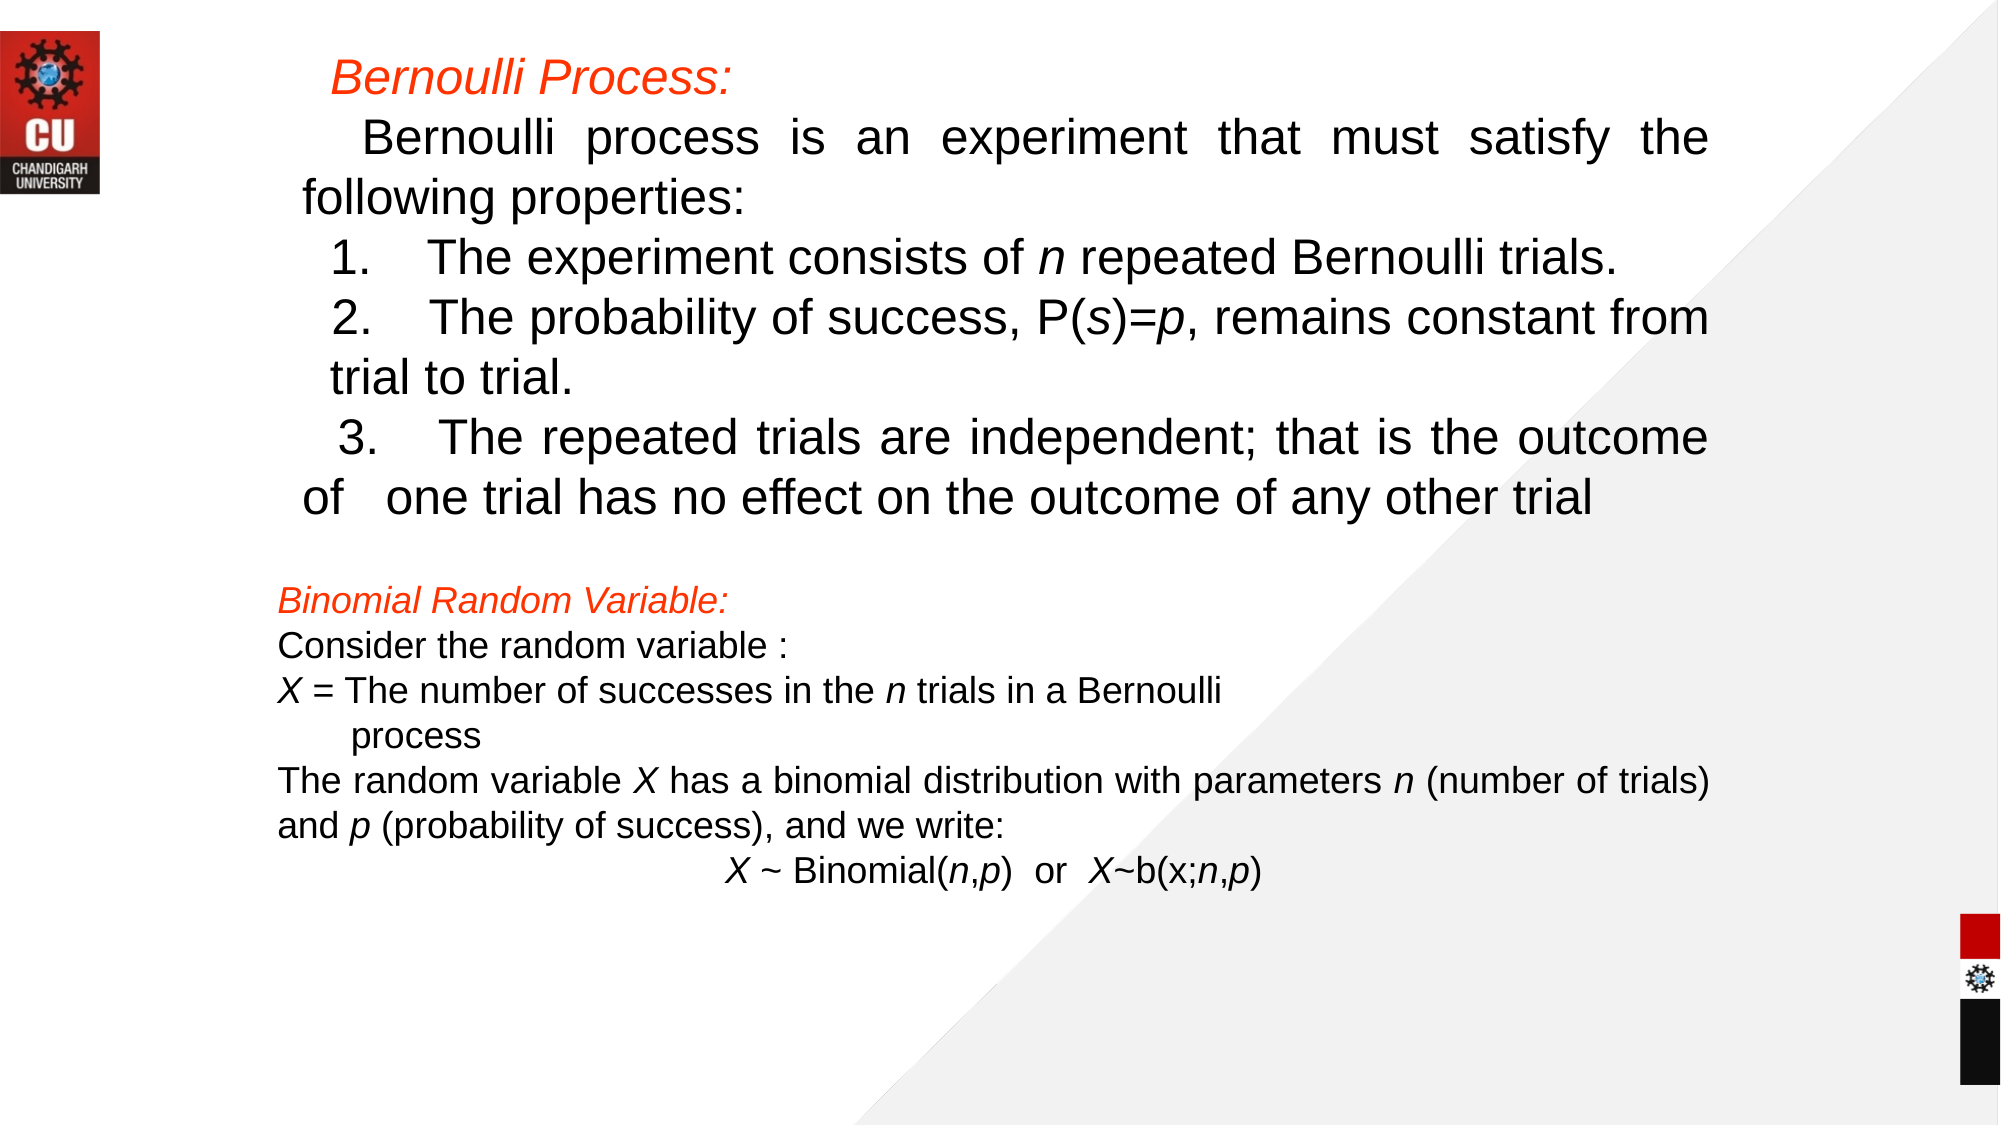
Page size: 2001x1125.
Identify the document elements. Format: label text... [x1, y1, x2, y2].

picture [0, 0, 2001, 1125]
text_box Binomial Random Variable: Consider the random variable : X = The number of successes in the n trials in a Bernoulli process The random variable X has a binomial distribution with parameters n (number of trials) and p (probability of success), and we write: X ~ Binomial(n,p) or X~b(x;n,p) [262, 568, 1725, 898]
text_box Bernoulli Process: Bernoulli process is an experiment that must satisfy the following properties: 1. The experiment consists of n repeated Bernoulli trials. 2. The probability of success, P(s)=p, remains constant from trial to trial. 3. The repeated trials are independent; that is the outcome of one trial has no effect on the outcome of any other trial [287, 37, 1725, 533]
